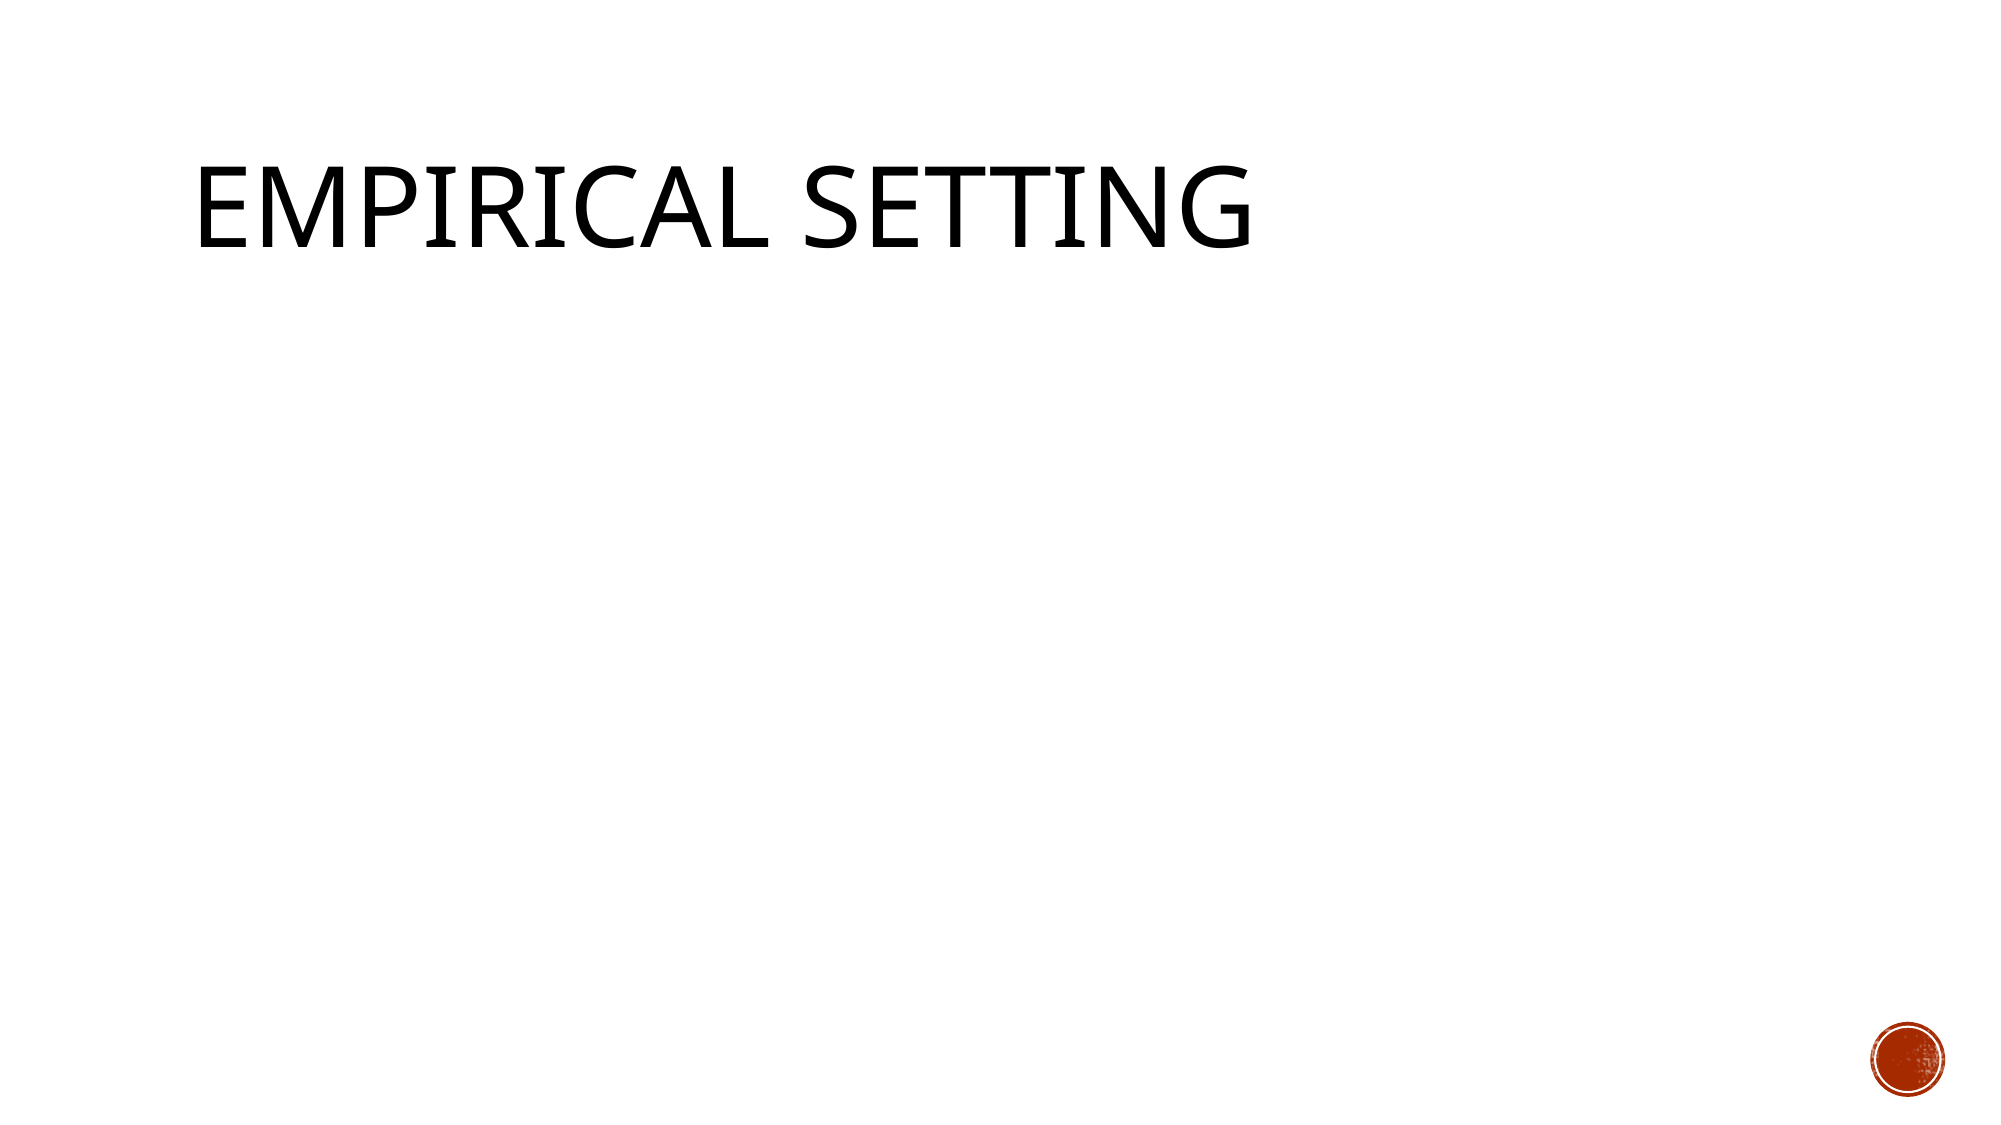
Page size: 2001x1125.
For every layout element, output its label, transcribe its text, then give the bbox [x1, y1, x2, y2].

title Empirical setting [175, 79, 1826, 344]
